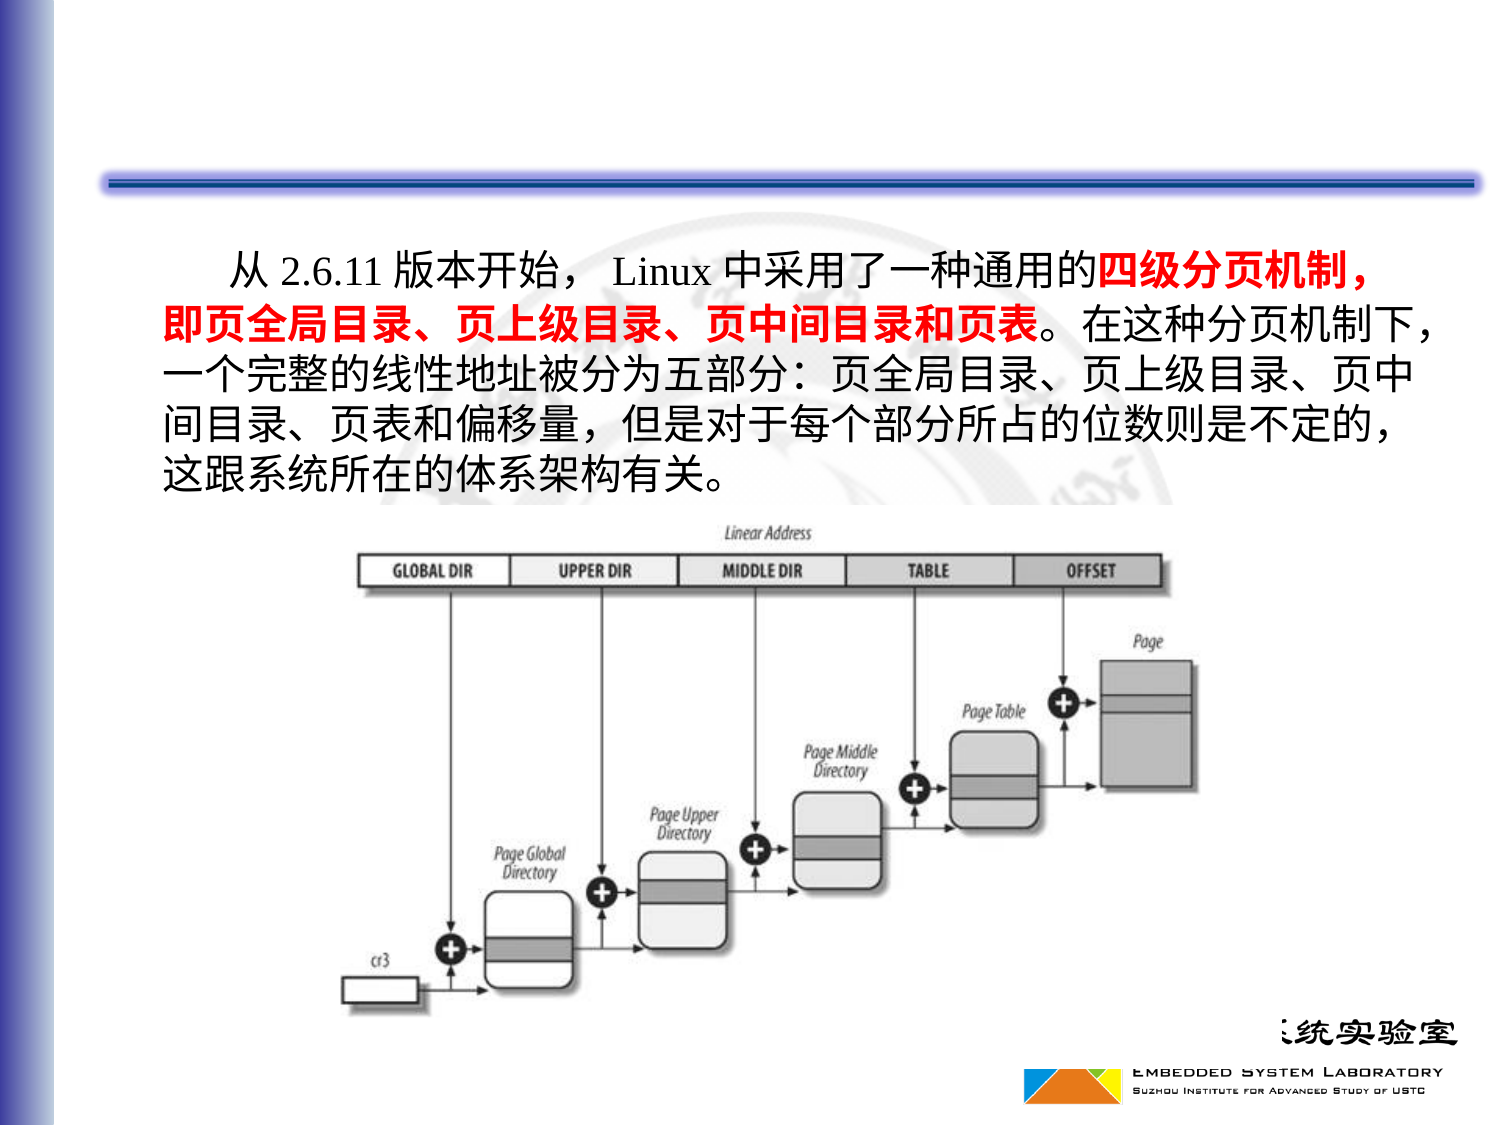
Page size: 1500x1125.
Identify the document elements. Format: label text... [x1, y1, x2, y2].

picture [88, 160, 1495, 220]
list 从2.6.11版本开始，Linux中采用了一种通用的四级分页机制，即页全局目录、页上级目录、页中间目录和页表。在这种分页机制下，一个完整的线性地址被分为五部分：页全局目录、页上级目录、页中间目录、页表和偏移量，但是对于每个部分所占的位数则是不定的，这跟系统所在的体系架构有关。 [147, 220, 1437, 1024]
picture [229, 505, 1459, 1105]
